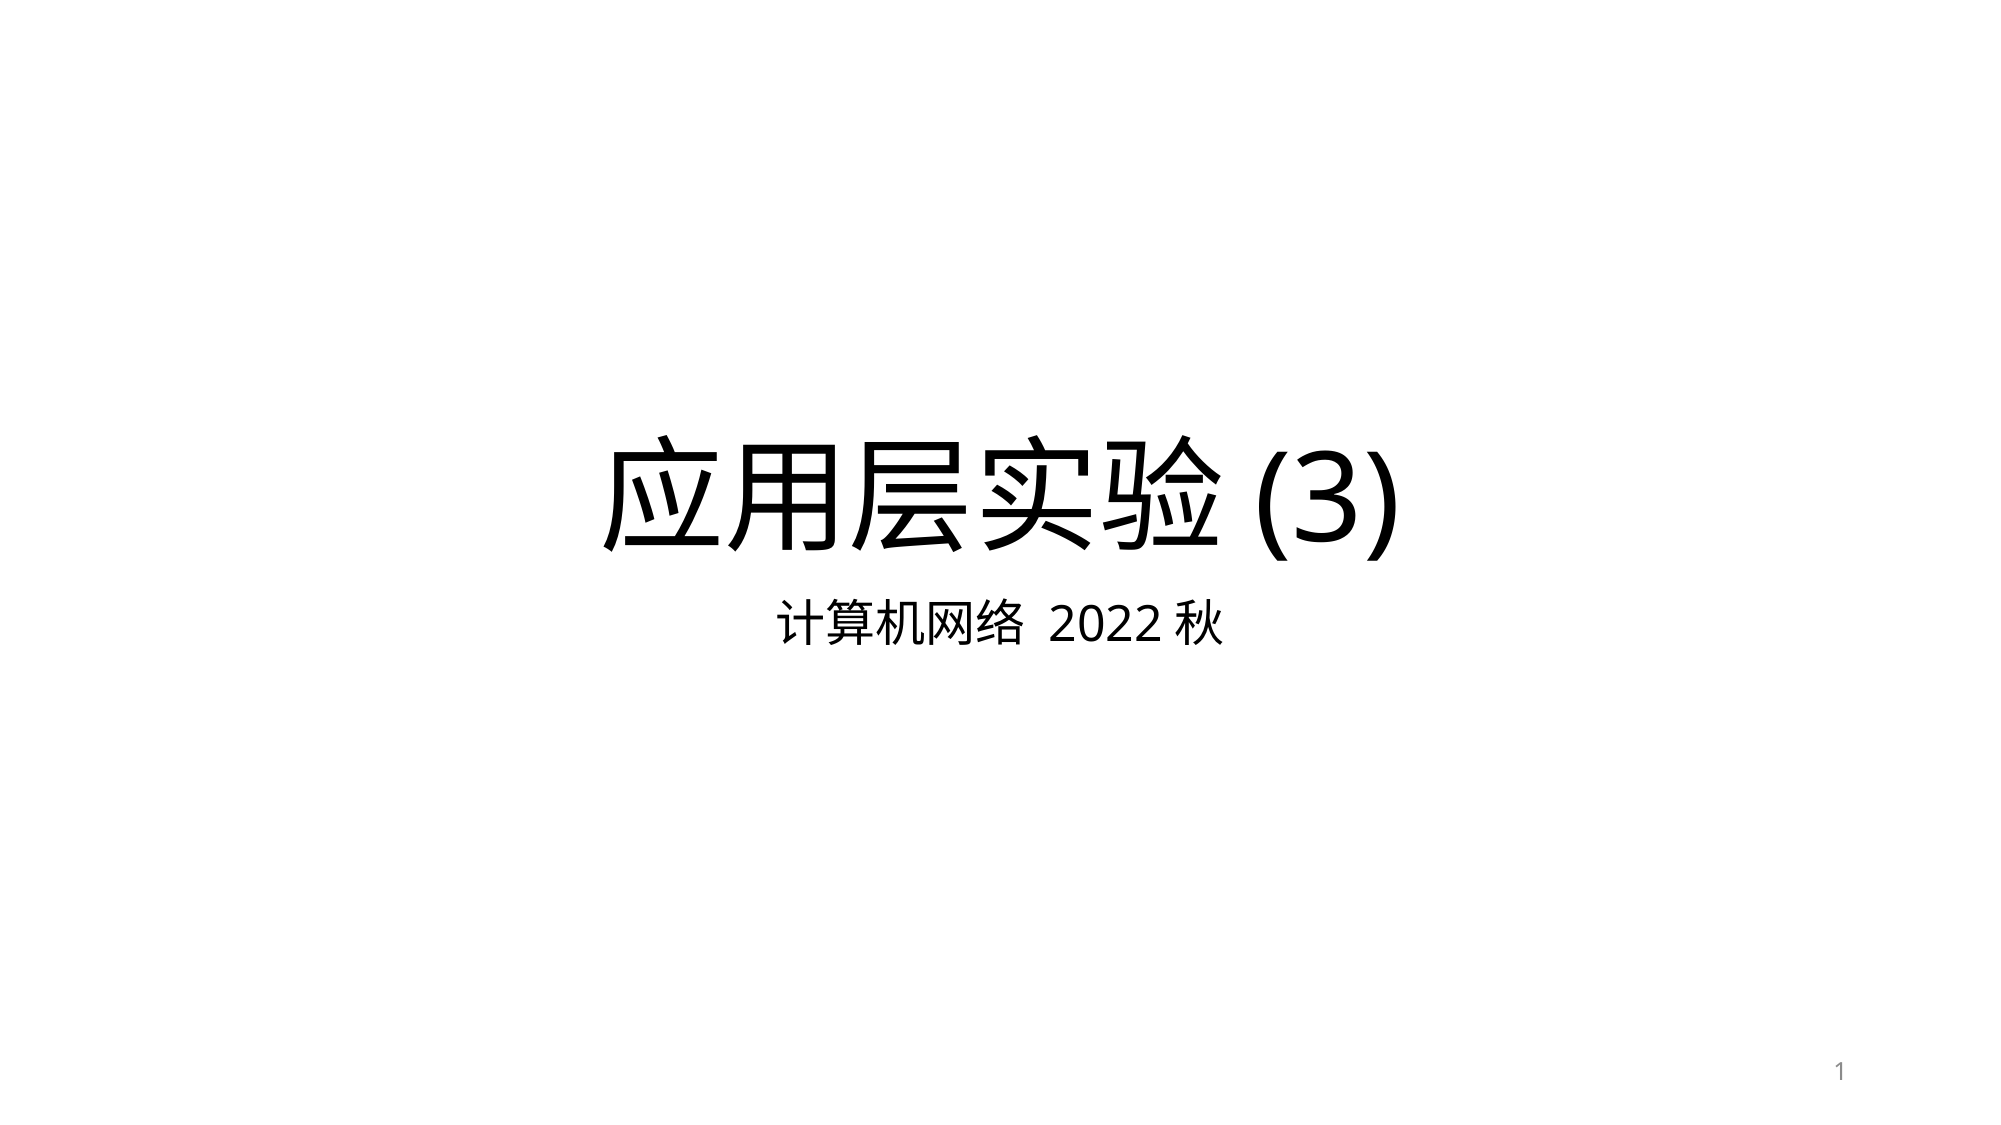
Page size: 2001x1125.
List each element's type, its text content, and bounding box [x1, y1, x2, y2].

subtitle 计算机网络 2022秋 [249, 590, 1750, 863]
slide_number 1 [1412, 1042, 1863, 1103]
title 应用层实验(3) [249, 184, 1750, 576]
